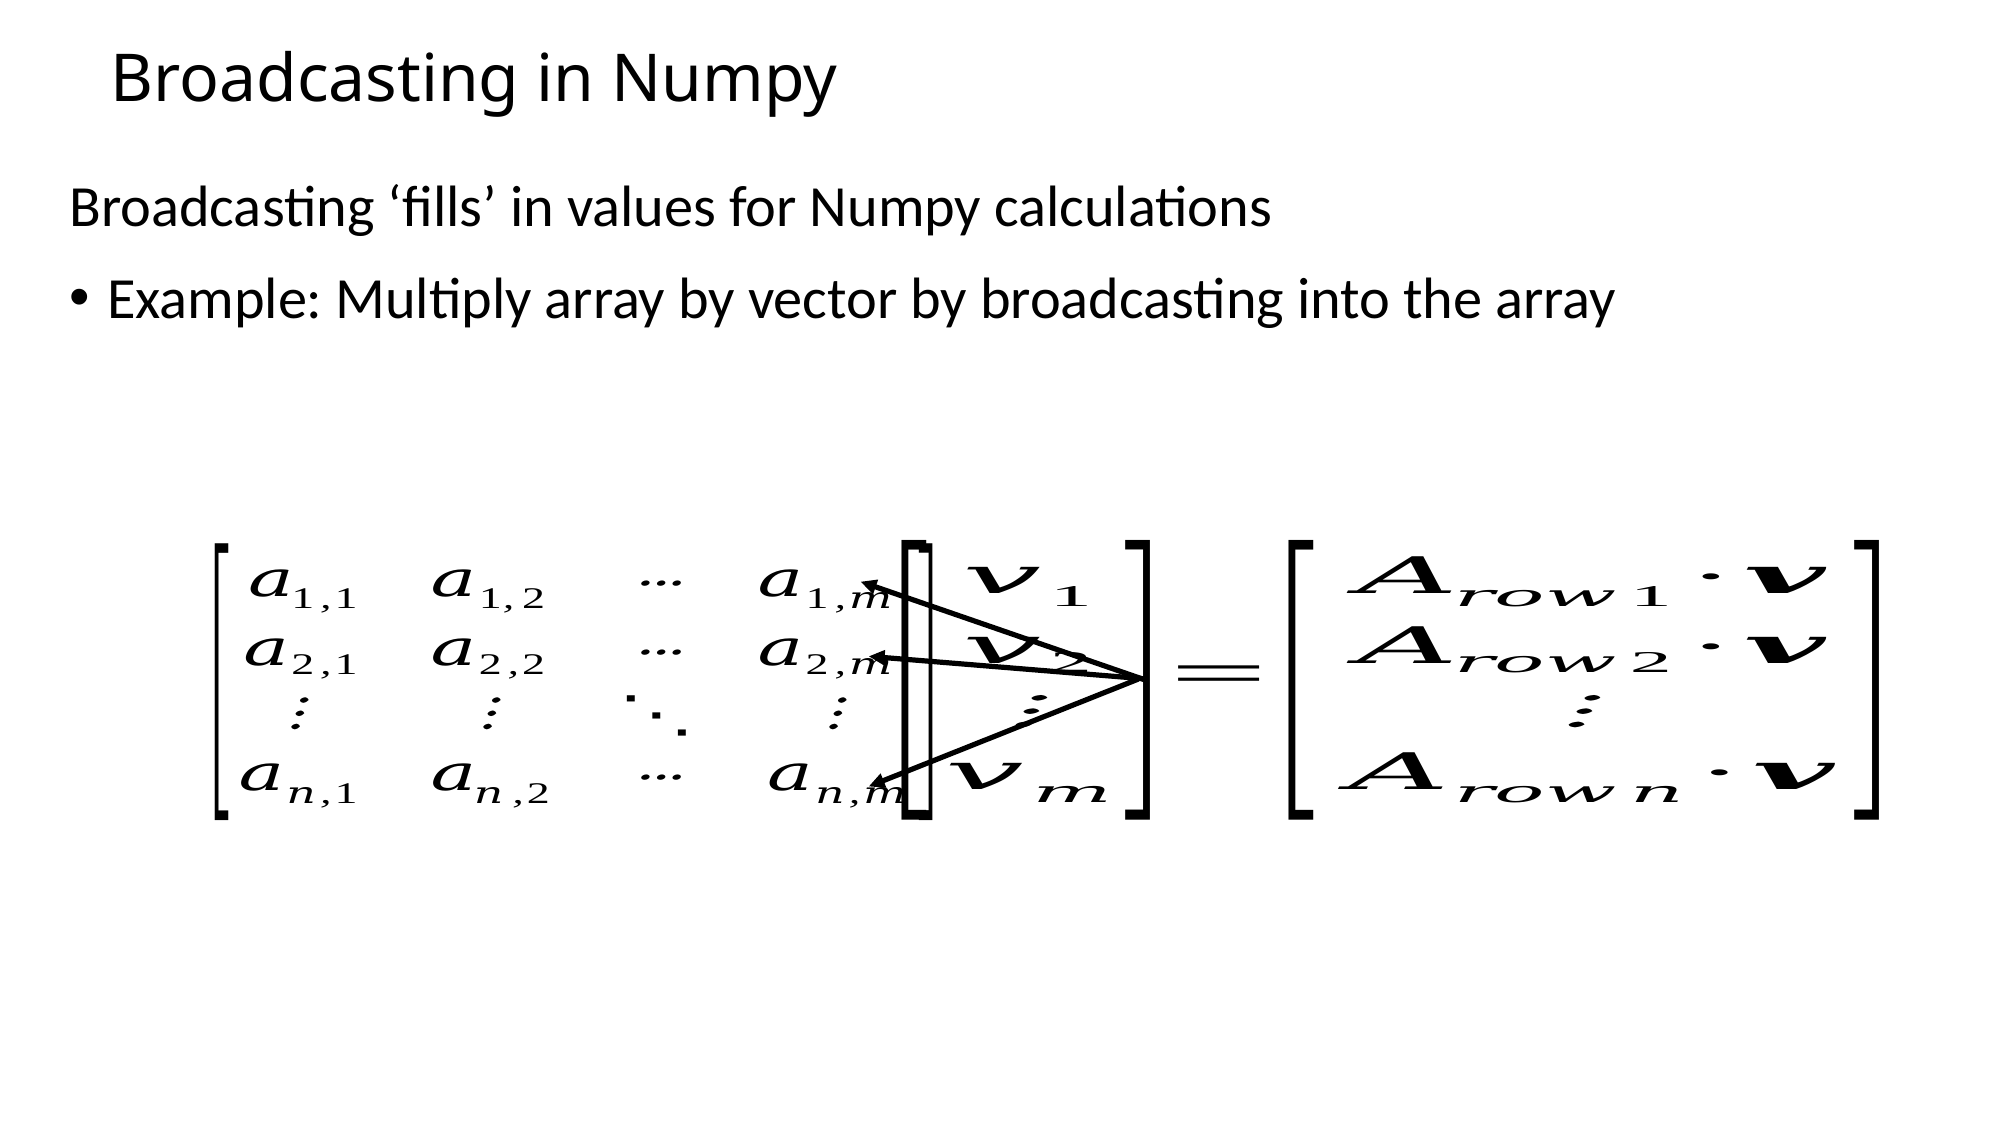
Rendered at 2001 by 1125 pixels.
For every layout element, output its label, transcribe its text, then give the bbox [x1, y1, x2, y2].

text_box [869, 679, 1139, 787]
list Broadcasting ‘fills’ in values for Numpy calculations Example: Multiply array by vector by broadcasting into the array [54, 169, 1946, 345]
title Broadcasting in Numpy [95, 36, 1821, 124]
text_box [860, 581, 1149, 681]
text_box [869, 656, 1149, 680]
